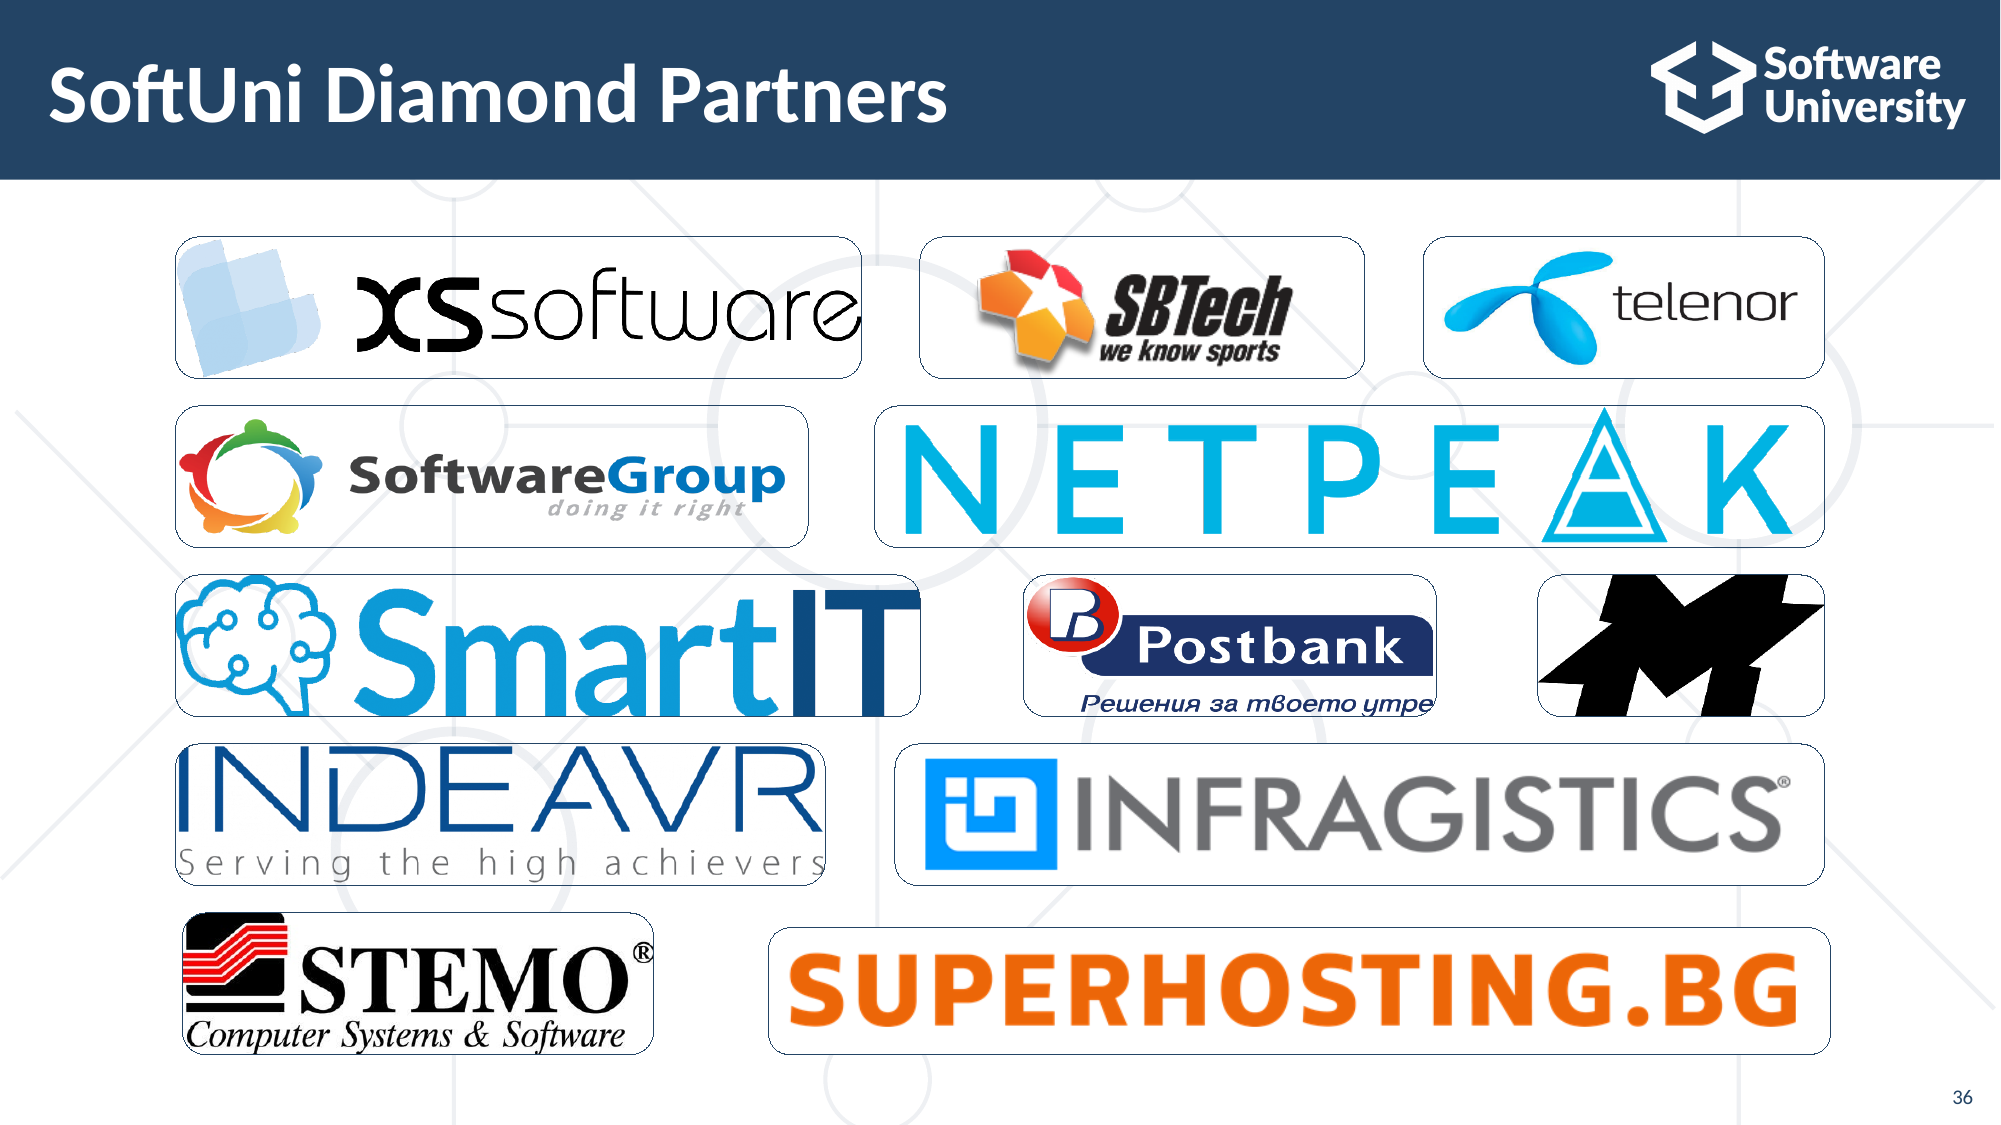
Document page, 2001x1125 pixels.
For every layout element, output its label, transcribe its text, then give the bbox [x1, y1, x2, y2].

picture [595, 678, 626, 702]
picture [184, 585, 329, 710]
picture [263, 574, 921, 717]
picture [264, 615, 273, 625]
picture [175, 236, 862, 379]
picture [611, 706, 634, 717]
picture [175, 574, 250, 616]
picture [768, 927, 1831, 1055]
slide_number 36 [1927, 1067, 1989, 1117]
picture [894, 743, 1825, 886]
picture [182, 912, 654, 1055]
picture [223, 615, 232, 625]
picture [517, 642, 545, 717]
picture [295, 647, 305, 656]
picture [1422, 236, 1825, 379]
picture [175, 405, 809, 548]
picture [175, 743, 826, 886]
picture [234, 661, 243, 670]
picture [919, 236, 1366, 379]
picture [1022, 574, 1437, 717]
picture [1537, 574, 1825, 717]
picture [1651, 41, 1966, 134]
picture [874, 405, 1825, 548]
title SoftUni Diamond Partners [31, 16, 1625, 162]
picture [467, 642, 495, 717]
picture [175, 631, 287, 717]
